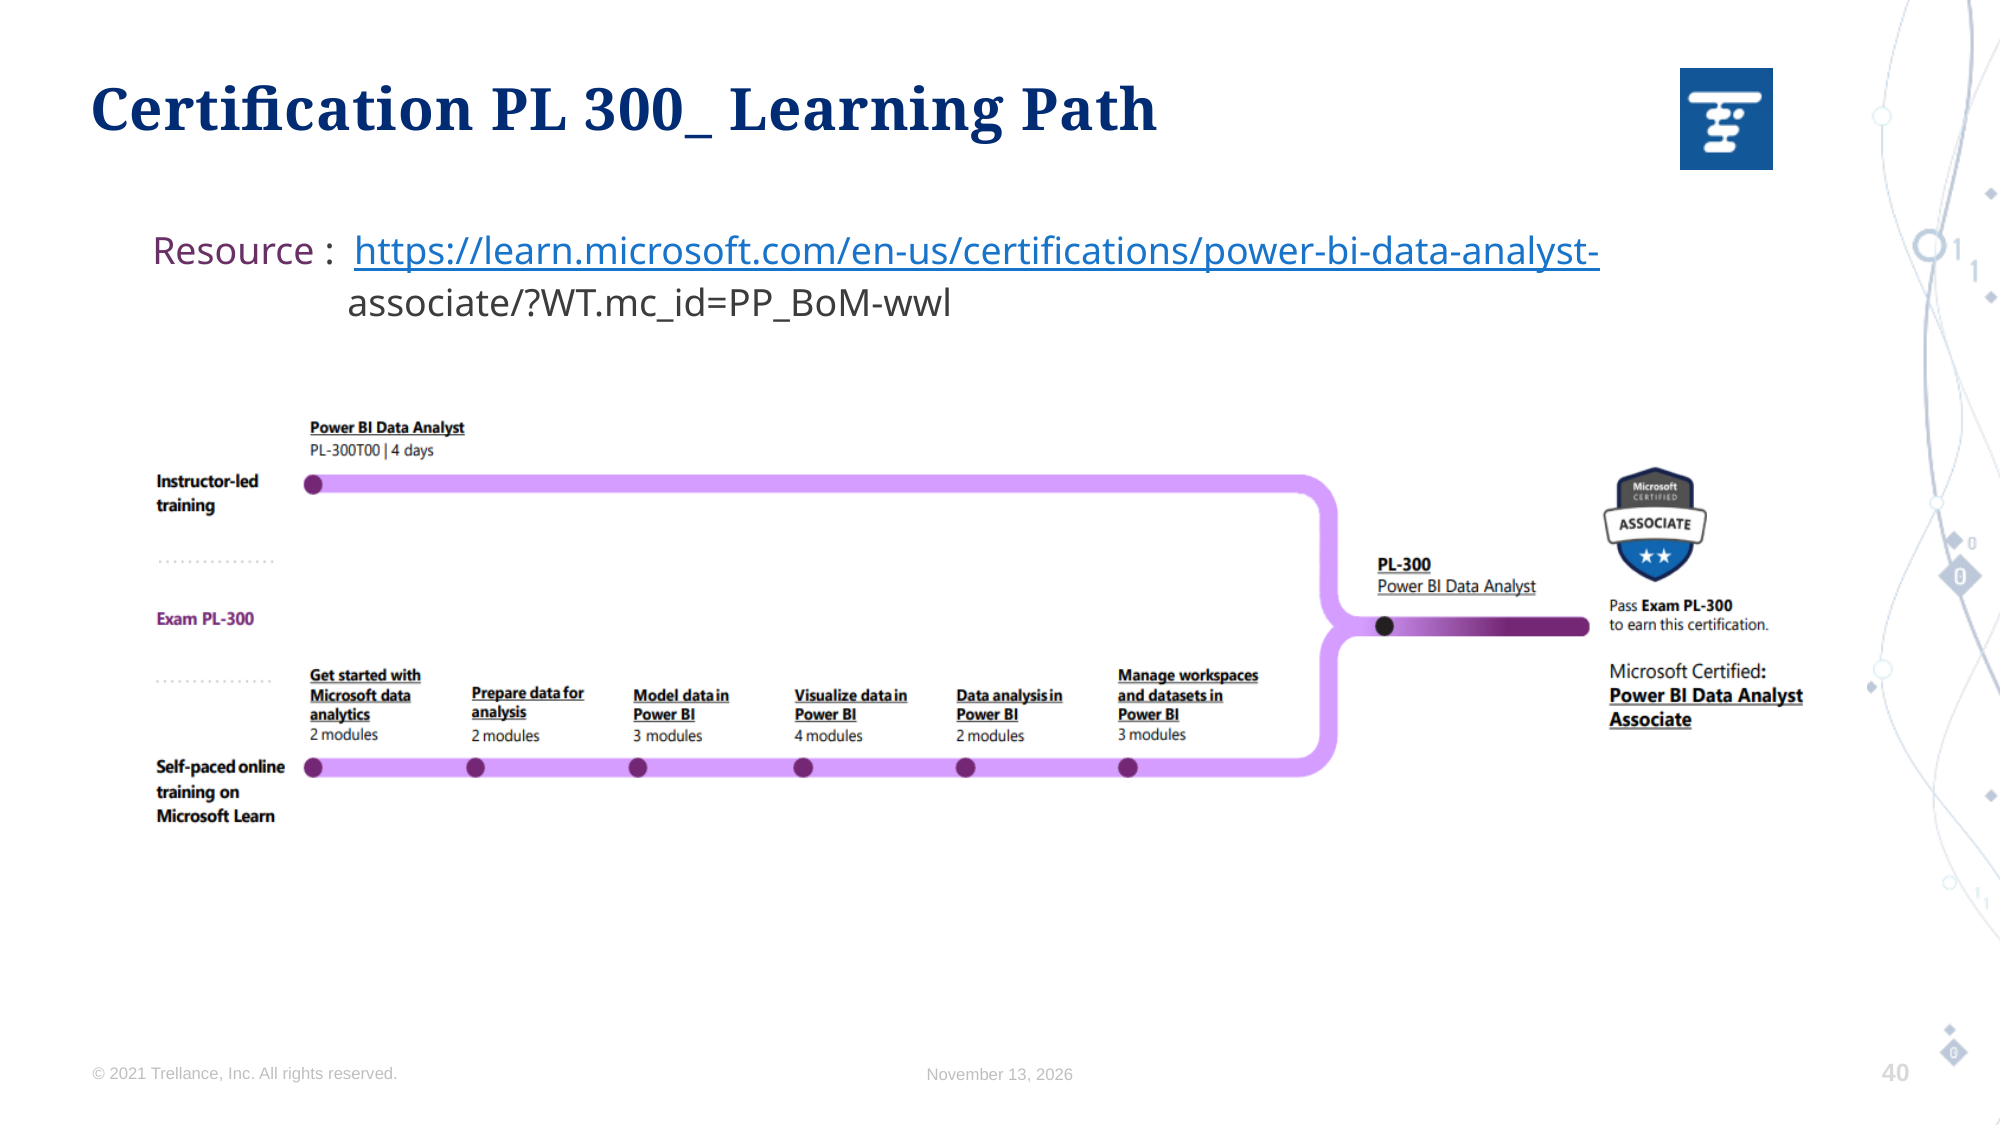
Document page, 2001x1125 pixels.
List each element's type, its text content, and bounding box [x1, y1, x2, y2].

footer © 2021 Trellance, Inc. All rights reserved. [77, 1042, 753, 1103]
text_box Resource : https://learn.microsoft.com/en-us/certifications/power-bi-data-analyst- associate/?WT.mc_id=PP_BoM-wwl [137, 220, 1844, 331]
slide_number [781, 1044, 1219, 1105]
picture [1680, 67, 1773, 170]
slide_number 40 [1843, 1049, 1925, 1103]
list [113, 390, 1867, 855]
title Certification PL 300_ Learning Path [90, 80, 1844, 173]
